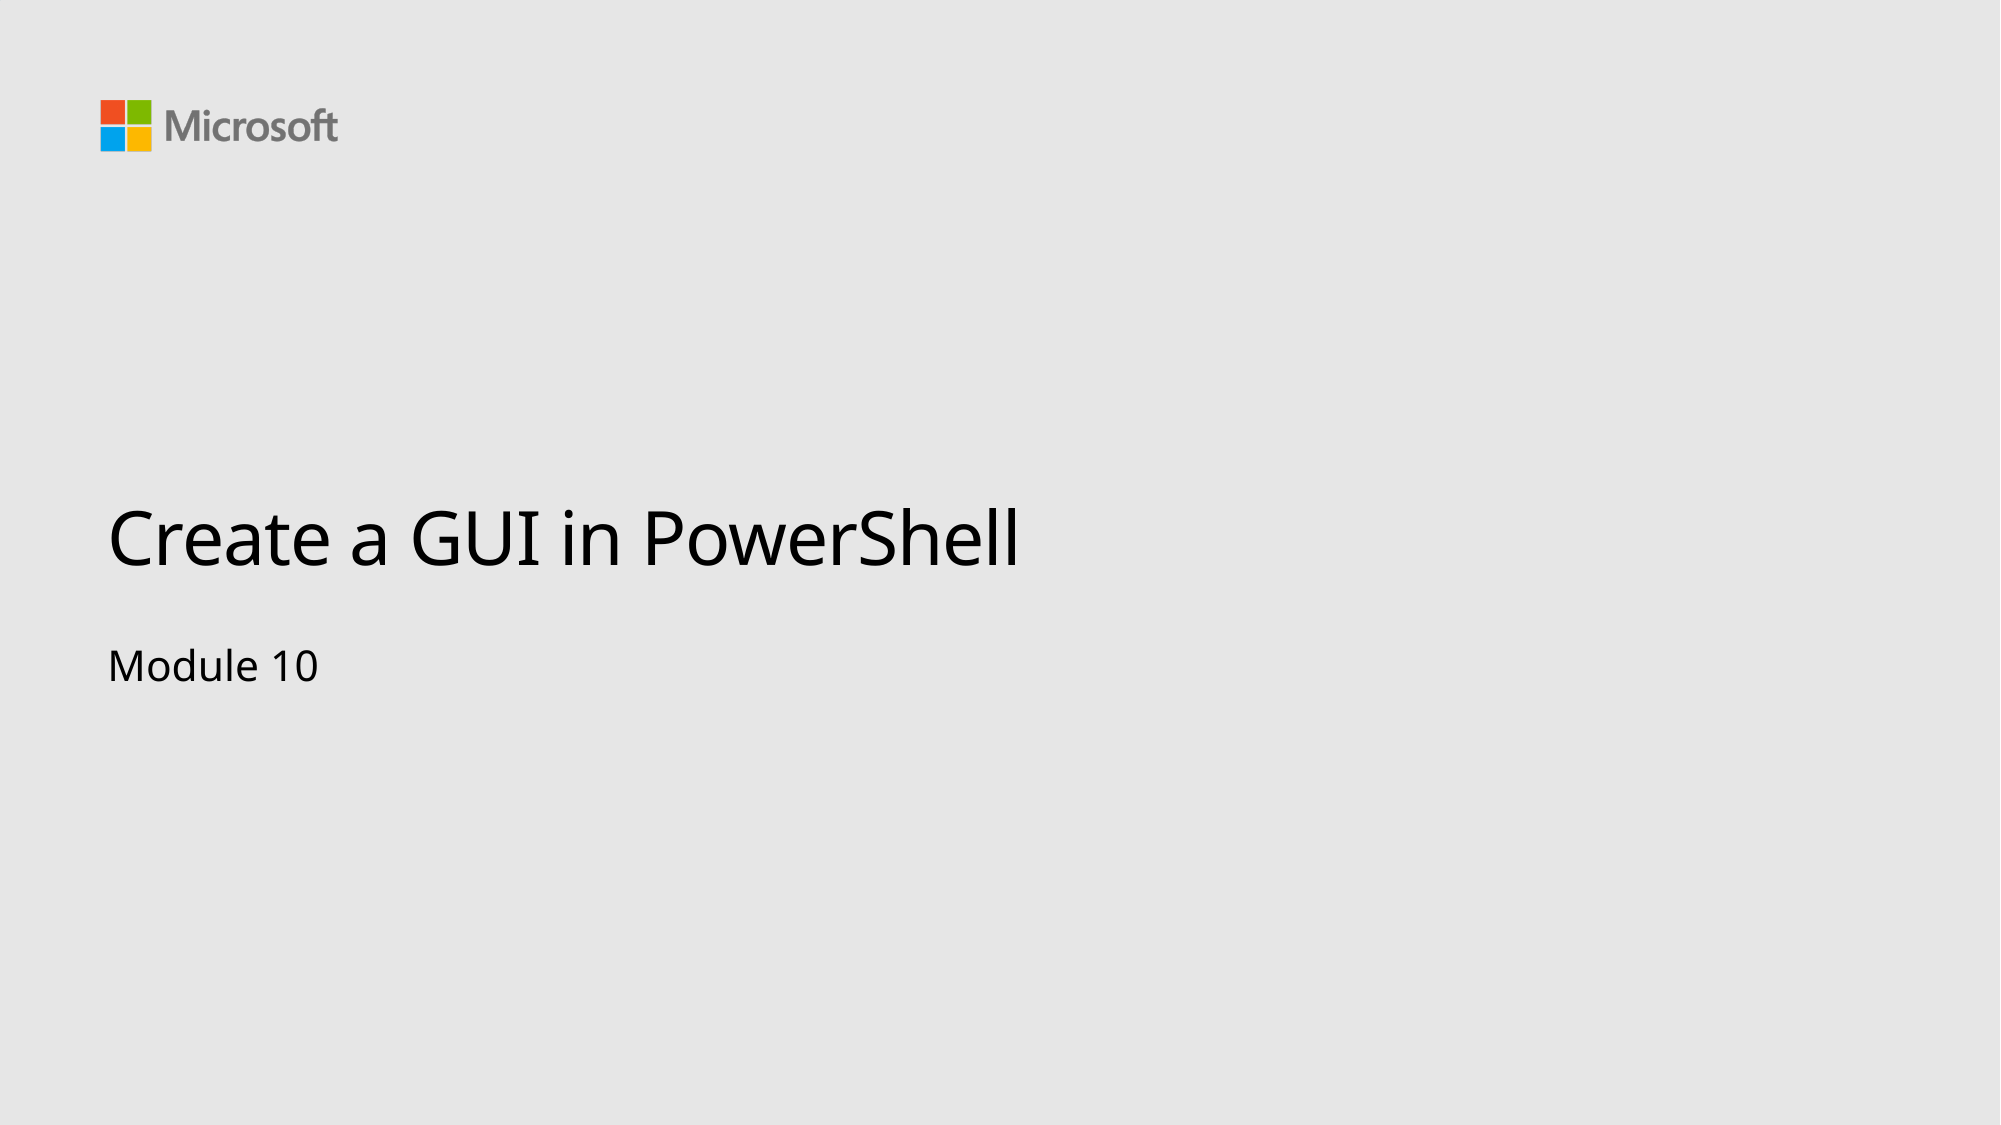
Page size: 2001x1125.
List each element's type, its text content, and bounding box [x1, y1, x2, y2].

subtitle Module 10 [107, 638, 1587, 690]
title Create a GUI in PowerShell [107, 488, 1587, 588]
